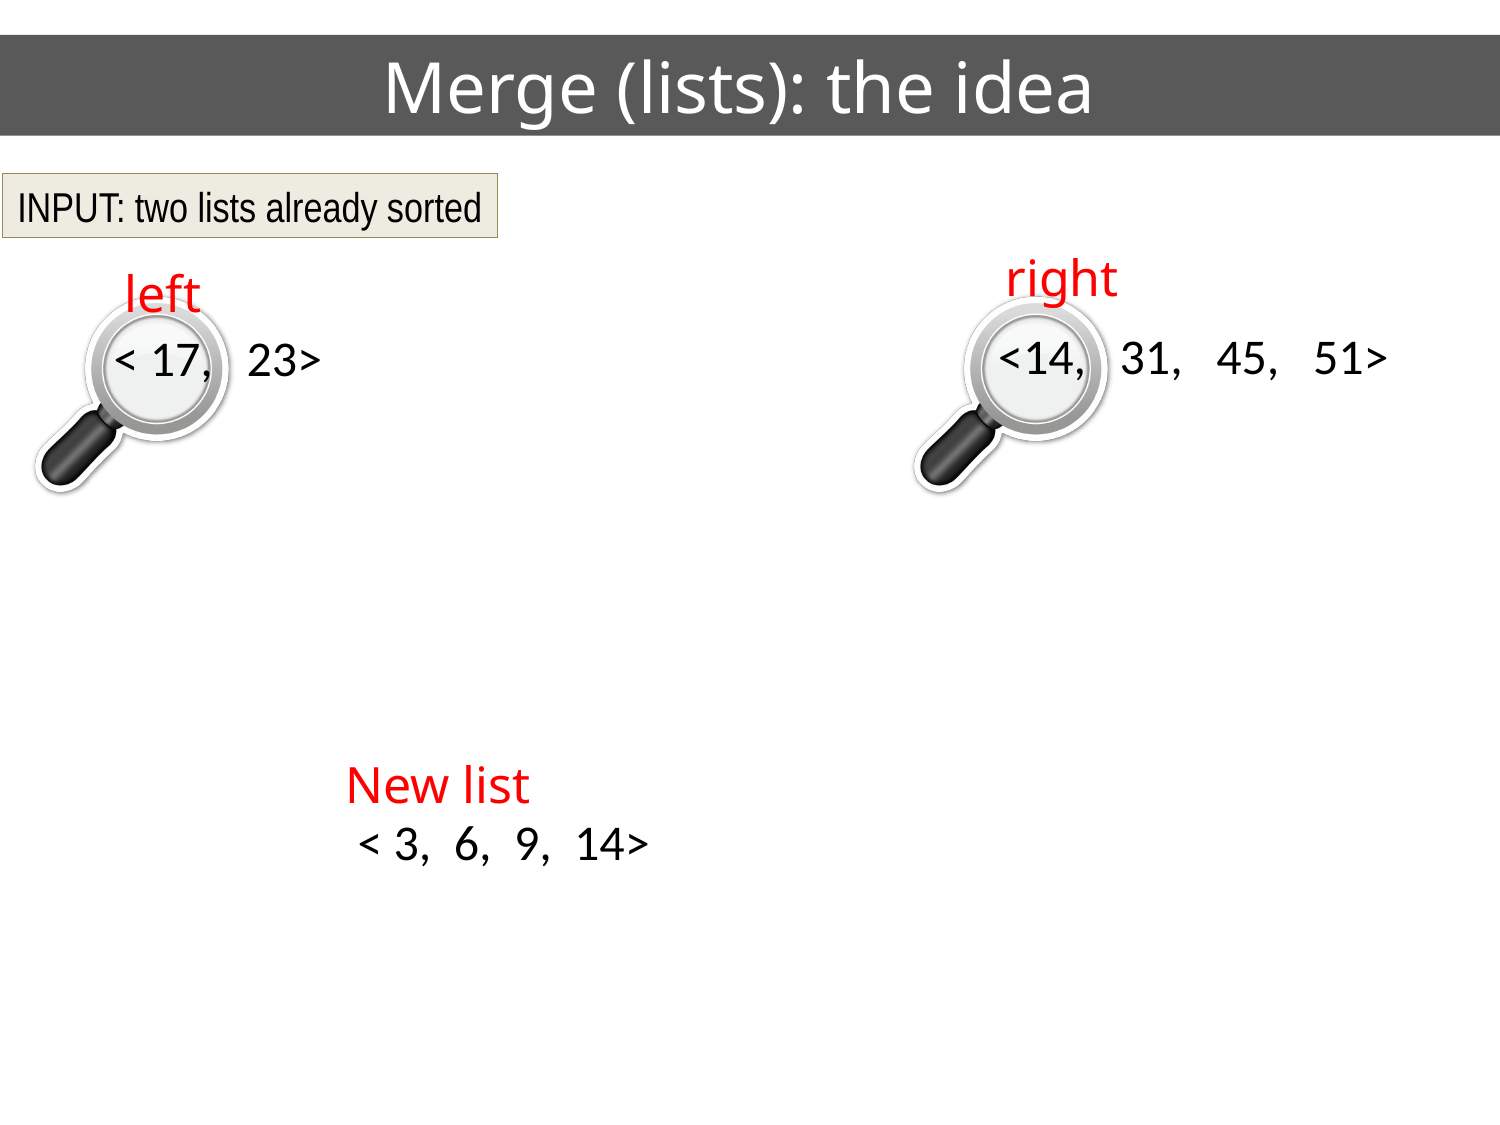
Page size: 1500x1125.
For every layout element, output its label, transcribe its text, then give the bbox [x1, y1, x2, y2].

text_box < 17, 23> [241, 319, 349, 394]
title Merge (lists): the idea [0, 34, 1500, 136]
picture [906, 290, 1115, 500]
picture [28, 290, 236, 500]
text_box right [990, 238, 1134, 314]
text_box INPUT: two lists already sorted [2, 173, 498, 238]
text_box left [109, 254, 216, 289]
text_box < 3, 6, 9, 14> [342, 802, 677, 878]
text_box <14, 31, 45, 51> [1119, 316, 1416, 392]
text_box New list [330, 746, 546, 822]
